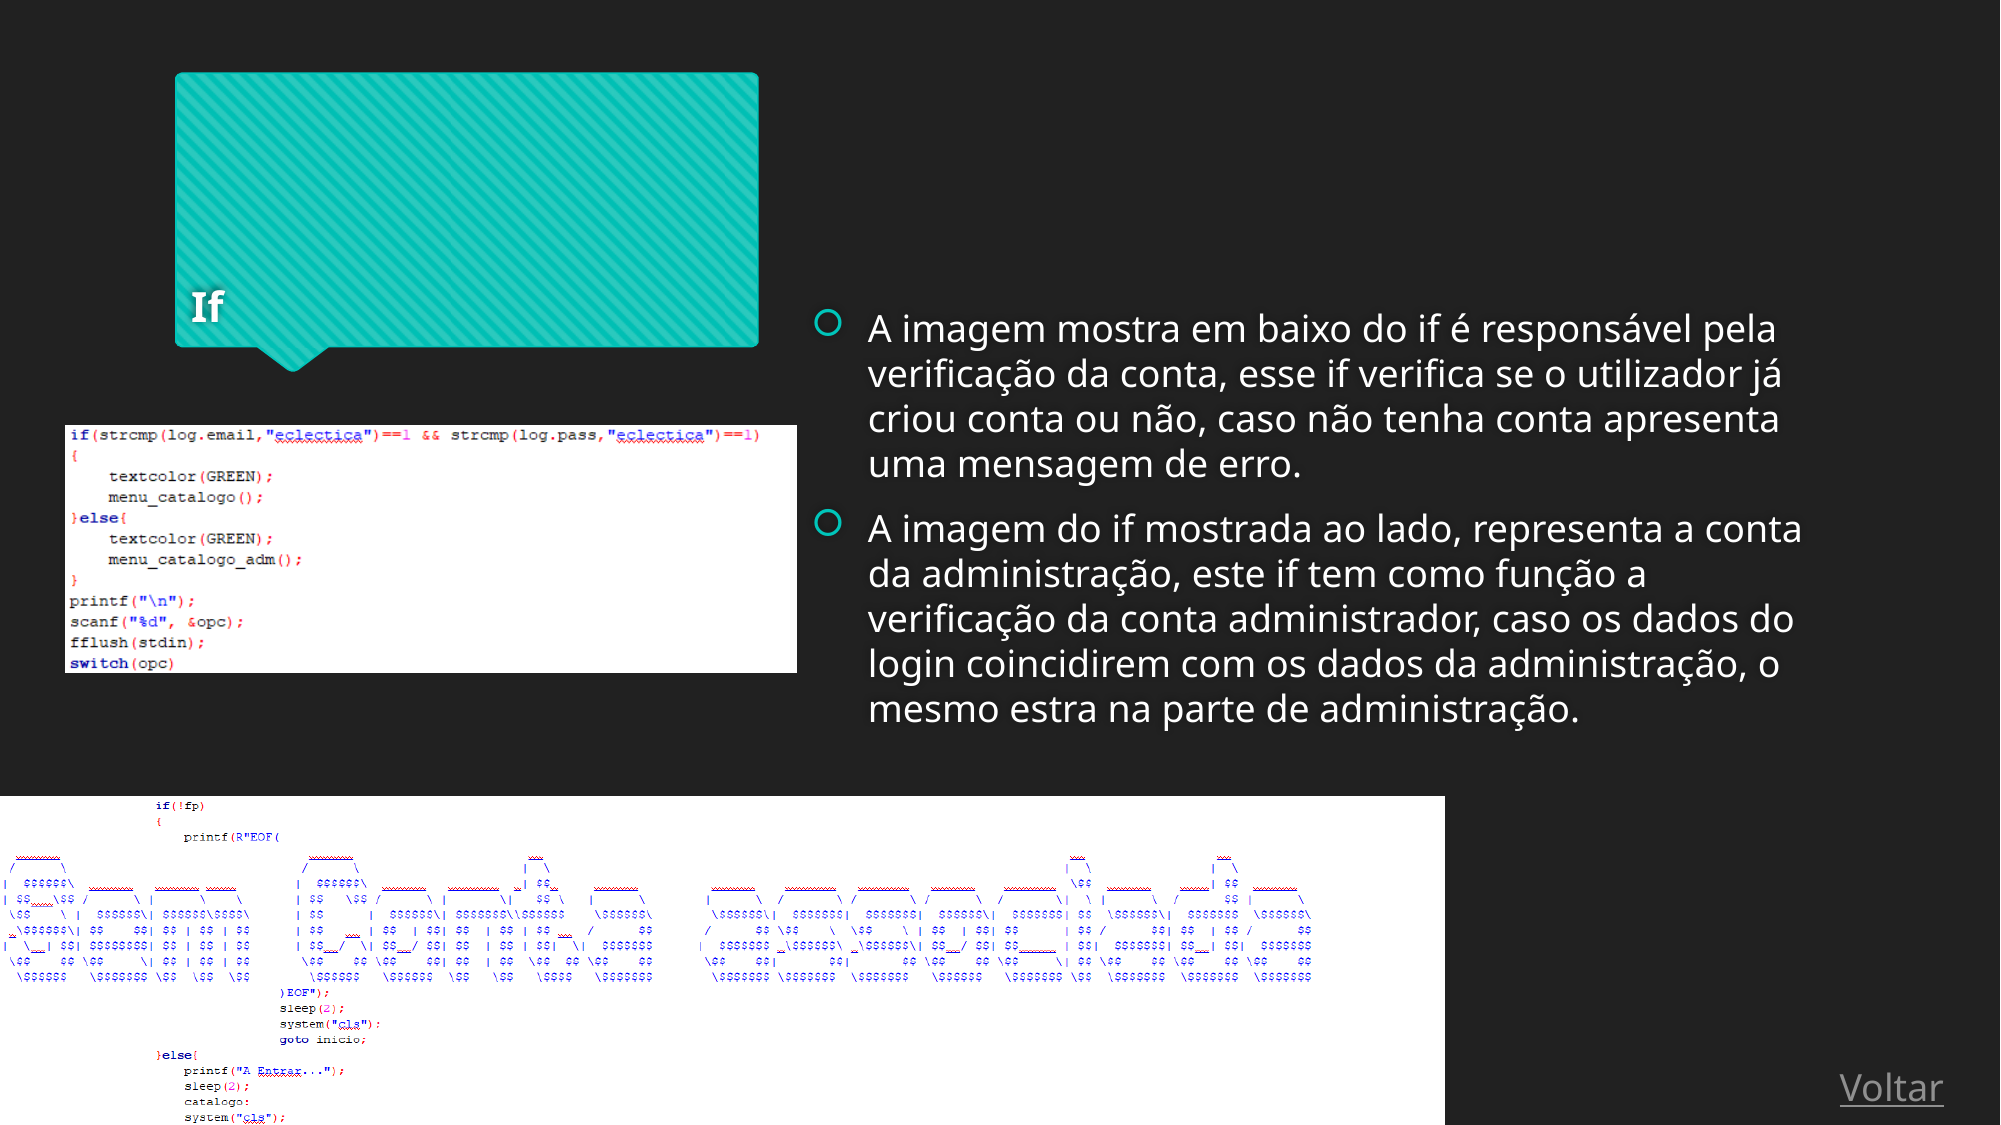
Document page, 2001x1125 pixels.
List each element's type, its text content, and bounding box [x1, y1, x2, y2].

title If [176, 73, 758, 339]
text_box Voltar [1824, 1056, 1959, 1123]
picture [64, 425, 797, 674]
picture [0, 795, 1445, 1125]
list A imagem mostra em baixo do if é responsável pela verificação da conta, esse if verifica se o utilizador já criou conta ou não, caso não tenha conta apresenta uma mensagem de erro. A imagem do if mostrada ao lado, representa a conta da administração, este if tem como função a verificação da conta administrador, caso os dados do login coincidirem com os dados da administração, o mesmo estra na parte de administração. [796, 73, 1823, 962]
